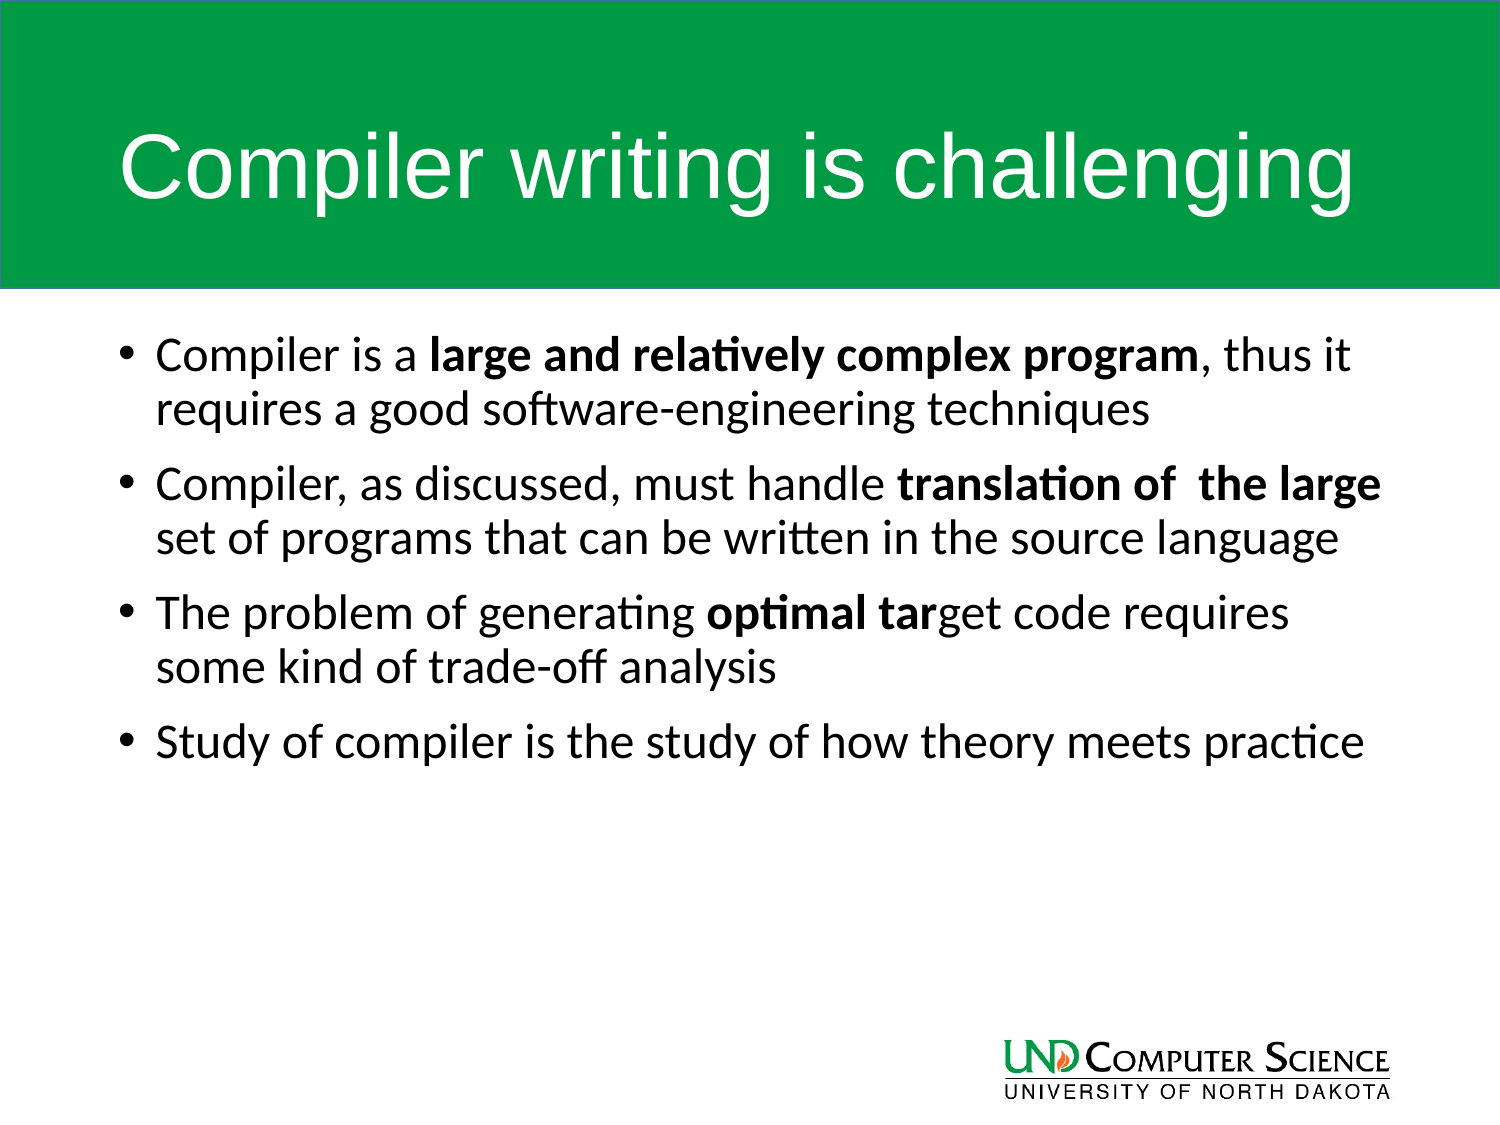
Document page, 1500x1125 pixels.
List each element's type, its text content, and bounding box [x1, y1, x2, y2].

picture [999, 1034, 1397, 1104]
list Compiler is a large and relatively complex program, thus it requires a good software-engineering techniques Compiler, as discussed, must handle translation of the large set of programs that can be written in the source language The problem of generating optimal target code requires some kind of trade-off analysis Study of compiler is the study of how theory meets practice [103, 320, 1397, 1014]
title Compiler writing is challenging [103, 59, 1397, 278]
